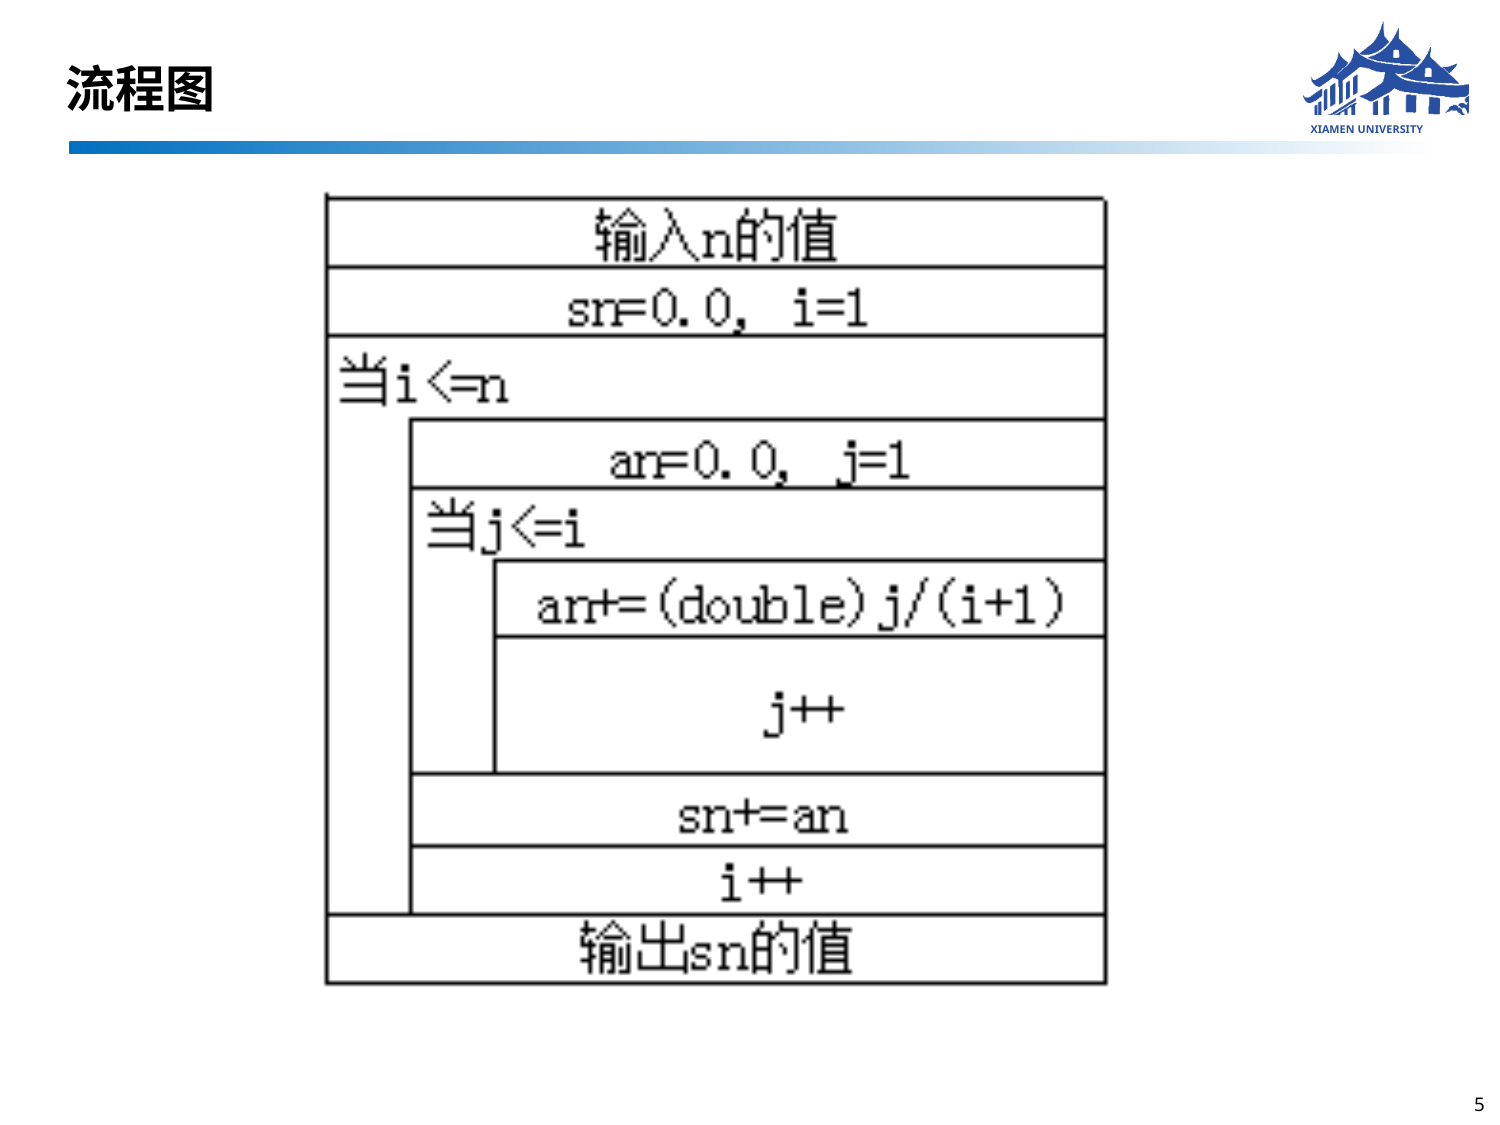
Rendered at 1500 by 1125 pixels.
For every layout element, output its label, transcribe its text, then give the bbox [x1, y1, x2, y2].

slide_number 5 [1334, 1084, 1500, 1121]
picture [1303, 21, 1469, 115]
title 流程图 [50, 29, 1425, 125]
picture [311, 179, 1125, 995]
